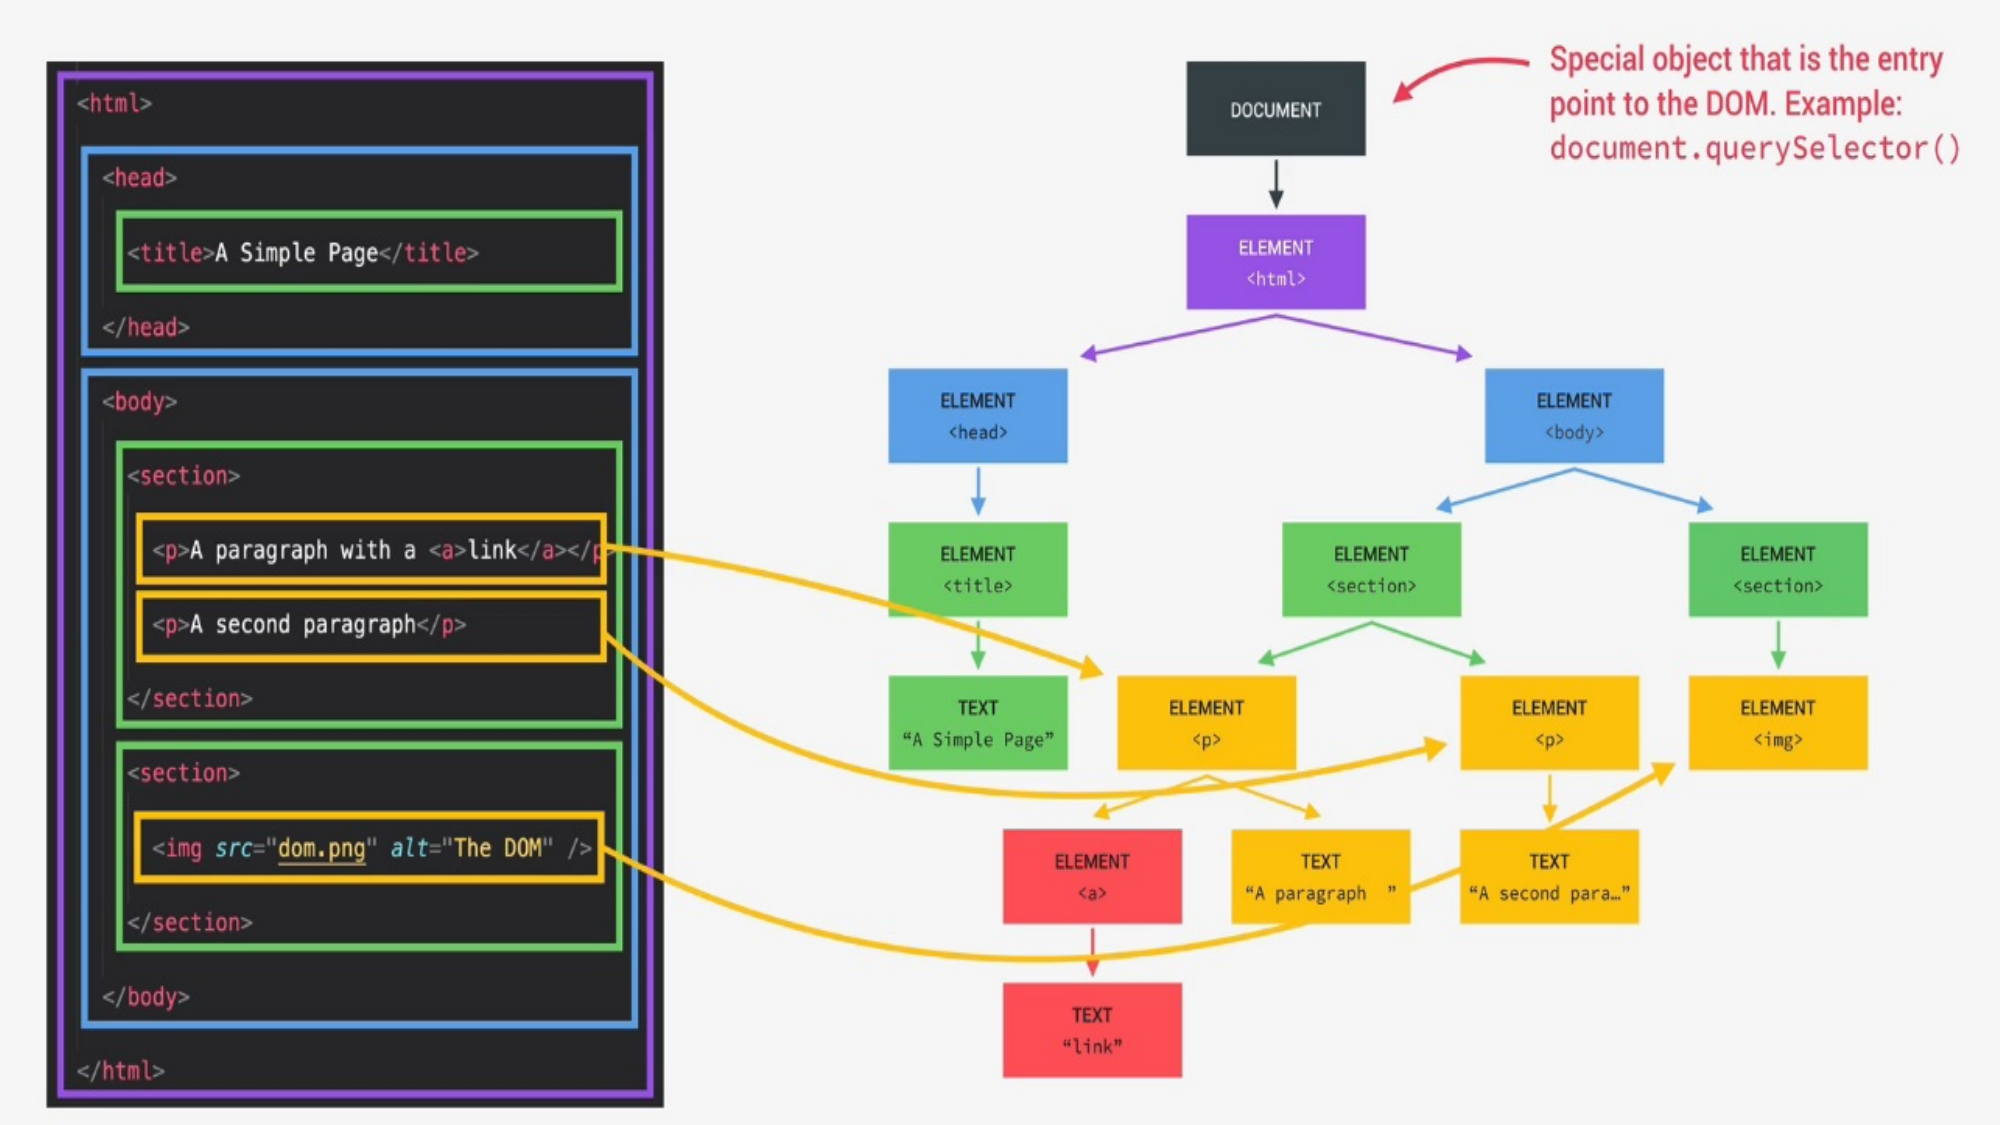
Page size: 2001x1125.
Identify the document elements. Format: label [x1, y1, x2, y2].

list [0, 0, 2000, 1125]
